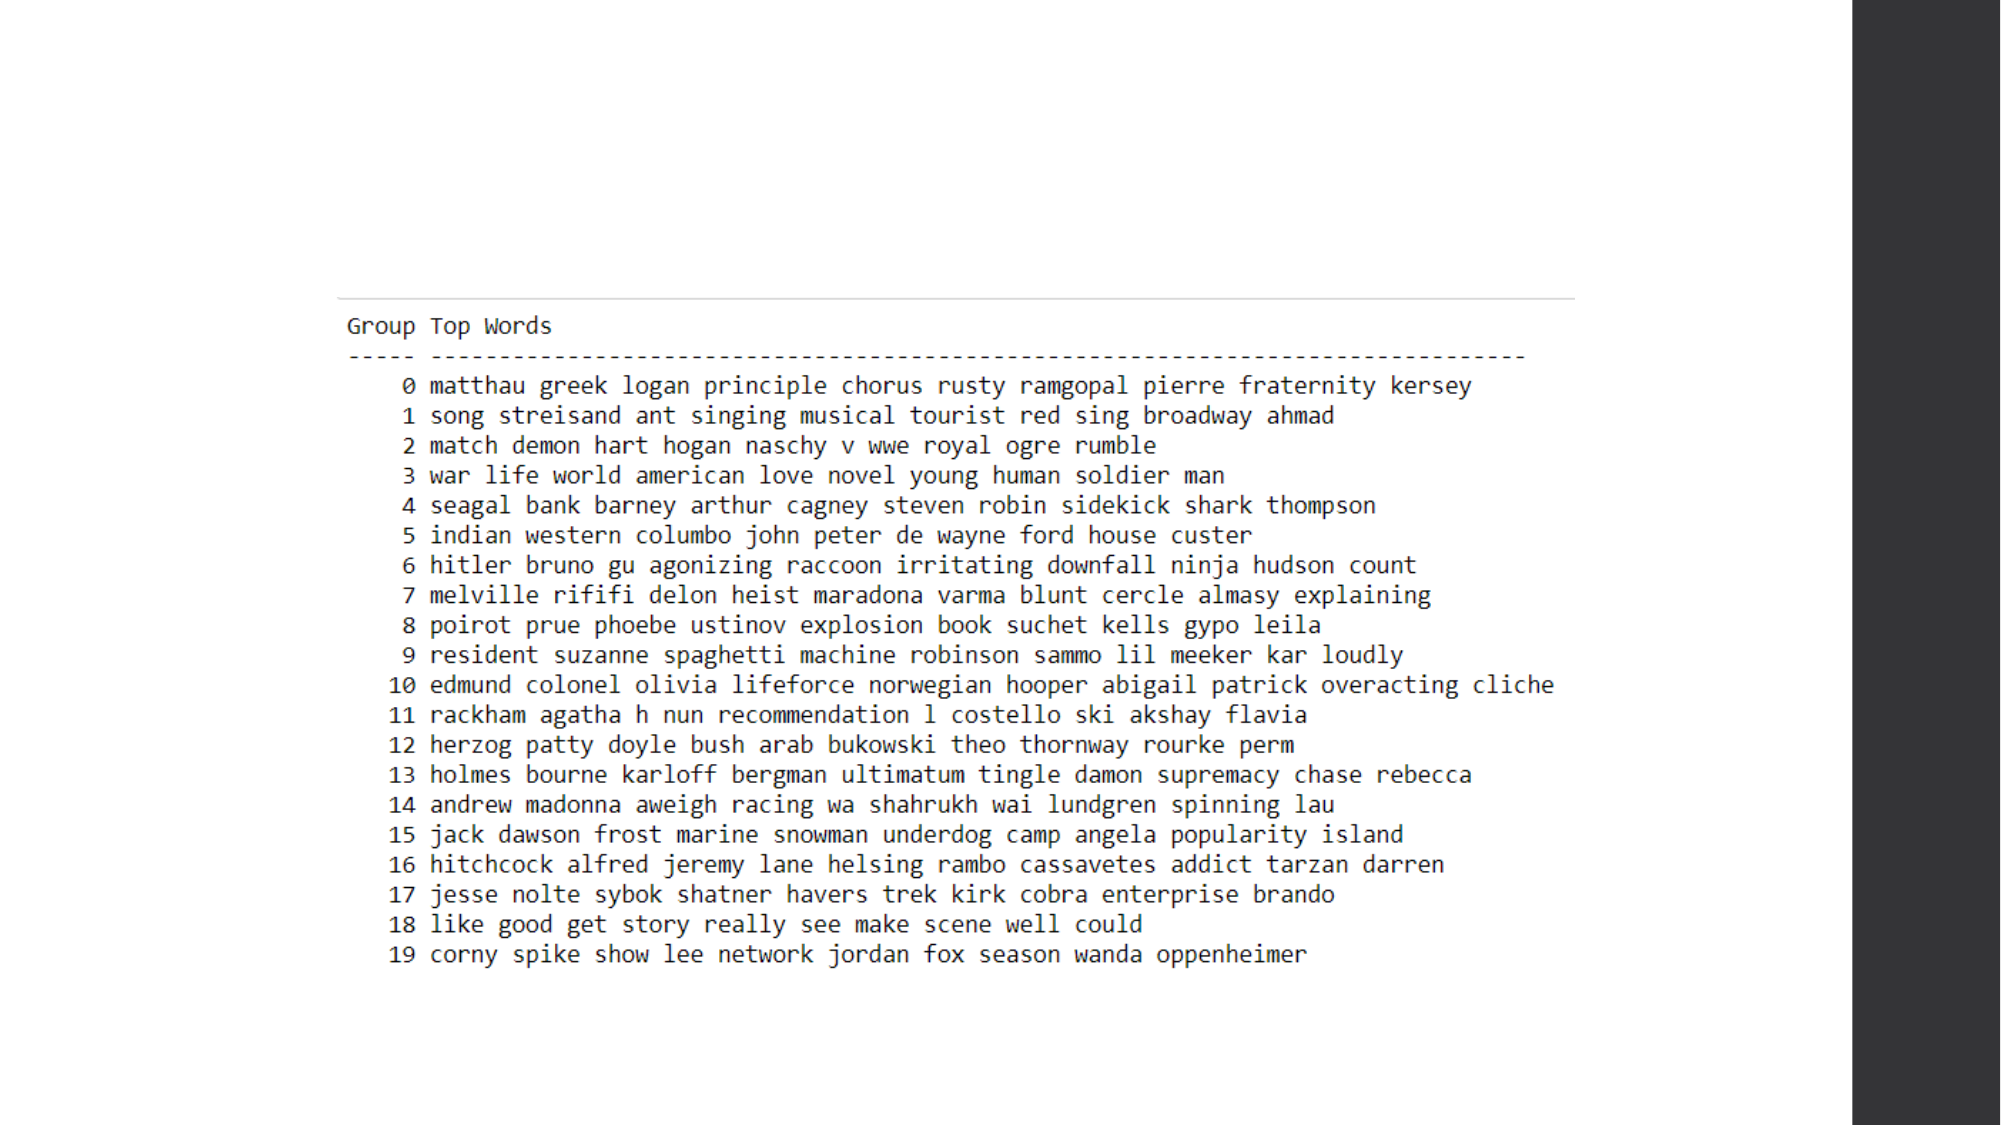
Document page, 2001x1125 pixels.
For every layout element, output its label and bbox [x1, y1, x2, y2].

list [333, 296, 1576, 1012]
